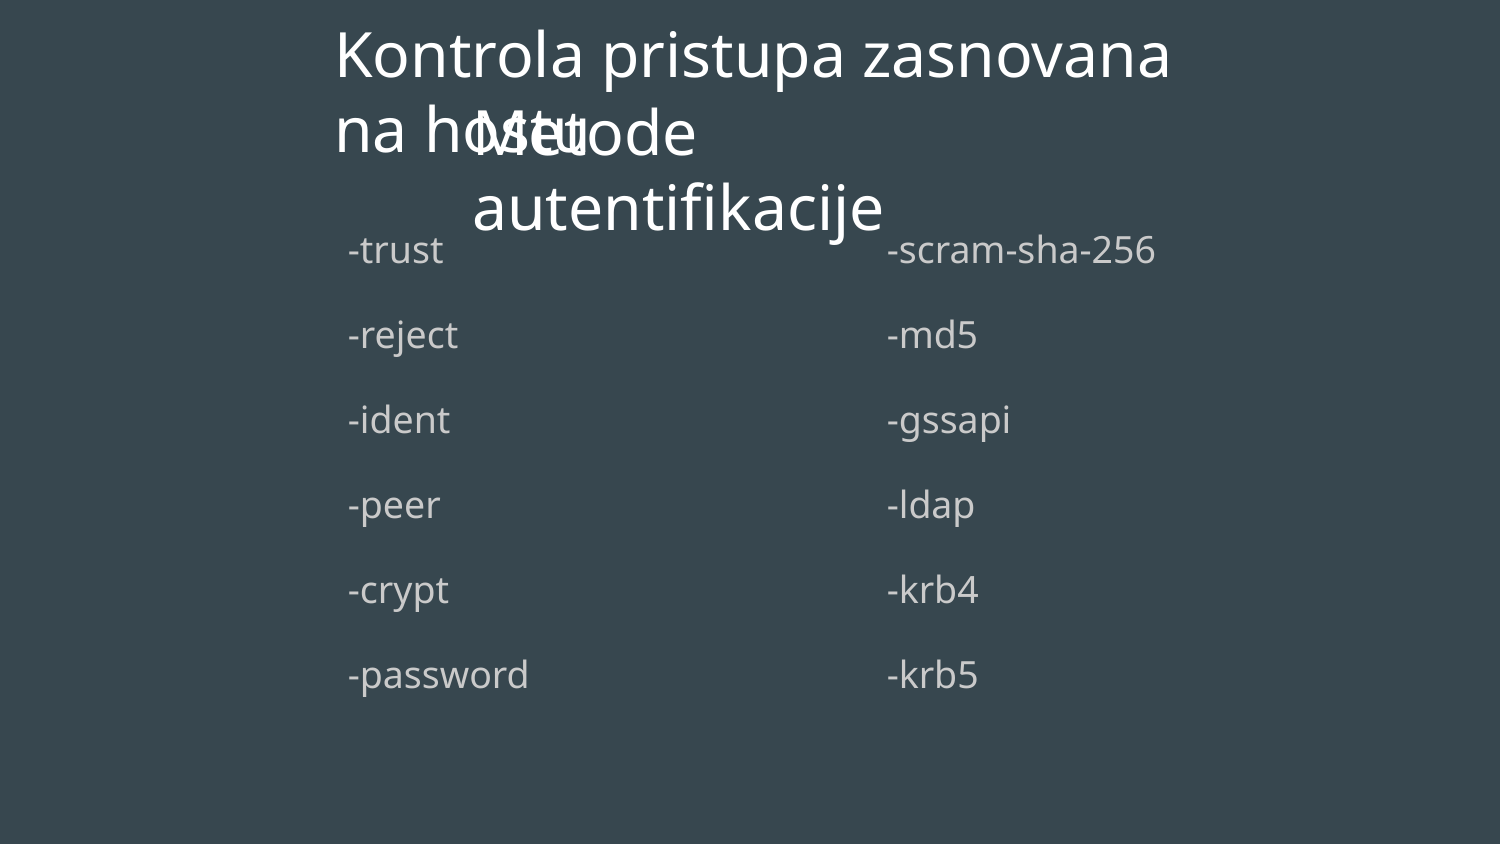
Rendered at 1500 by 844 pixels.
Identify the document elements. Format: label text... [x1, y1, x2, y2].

title Metode autentifikacije [457, 94, 1020, 172]
list -trust -reject -ident -peer -crypt -password [332, 204, 644, 765]
list -scram-sha-256 -md5 -gssapi -ldap -krb4 -krb5 [871, 204, 1182, 765]
title Kontrola pristupa zasnovana na hostu [319, 0, 1195, 94]
